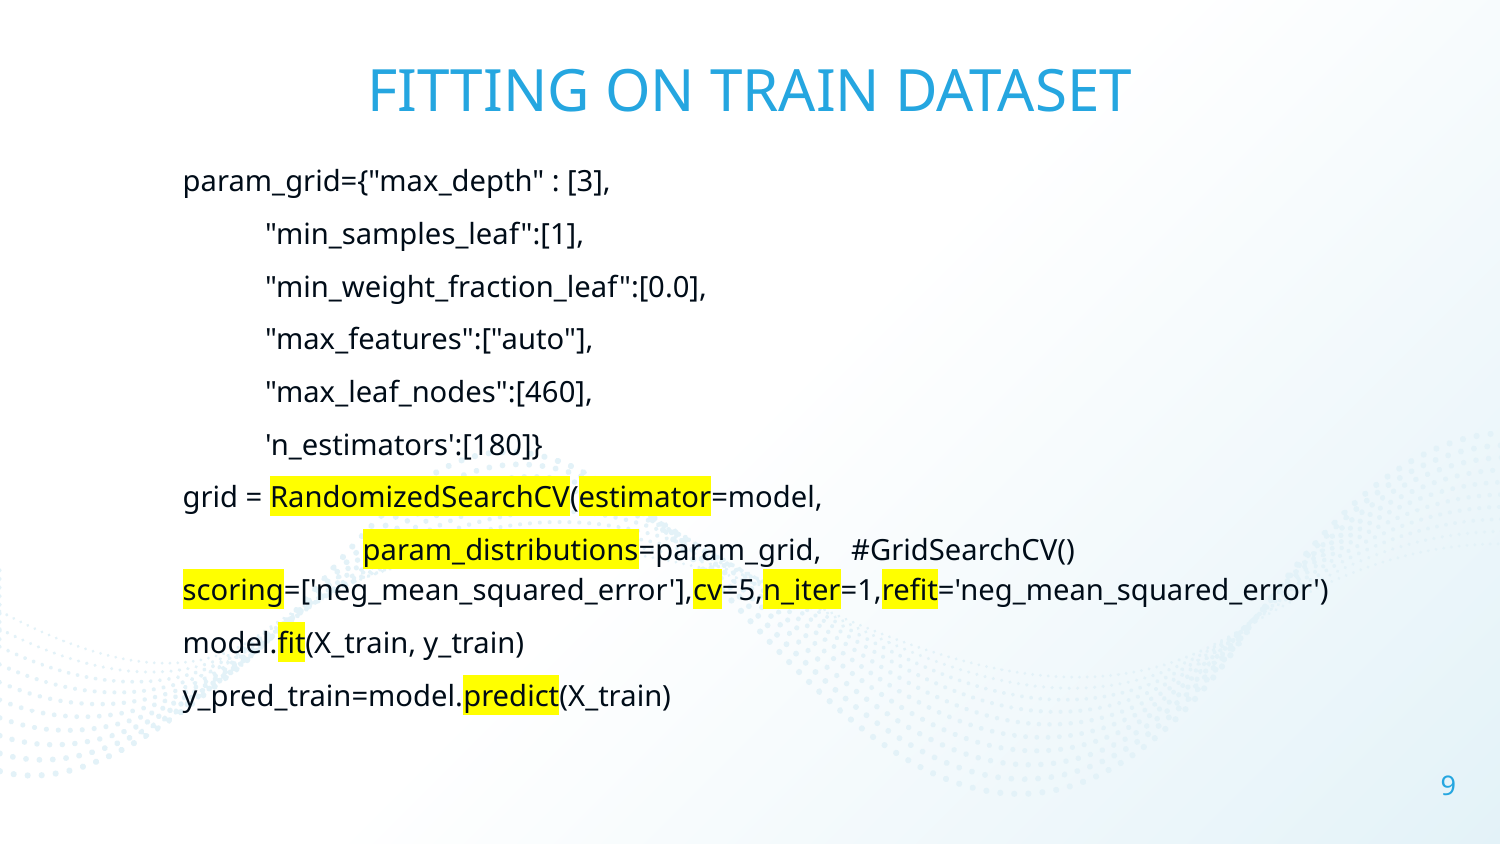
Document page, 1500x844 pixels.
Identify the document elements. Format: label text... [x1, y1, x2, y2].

title FITTING ON TRAIN DATASET [170, 42, 1330, 124]
list param_grid={"max_depth" : [3], "min_samples_leaf":[1], "min_weight_fraction_leaf":[0.0], "max_features":["auto"], "max_leaf_nodes":[460], 'n_estimators':[180]} grid = RandomizedSearchCV(estimator=model, param_distributions=param_grid, #GridSearchCV() scoring=['neg_mean_squared_error'],cv=5,n_iter=1,refit='neg_mean_squared_error') model.fit(X_train, y_train) y_pred_train=model.predict(X_train) [170, 157, 1330, 742]
slide_number 9 [1366, 754, 1457, 819]
